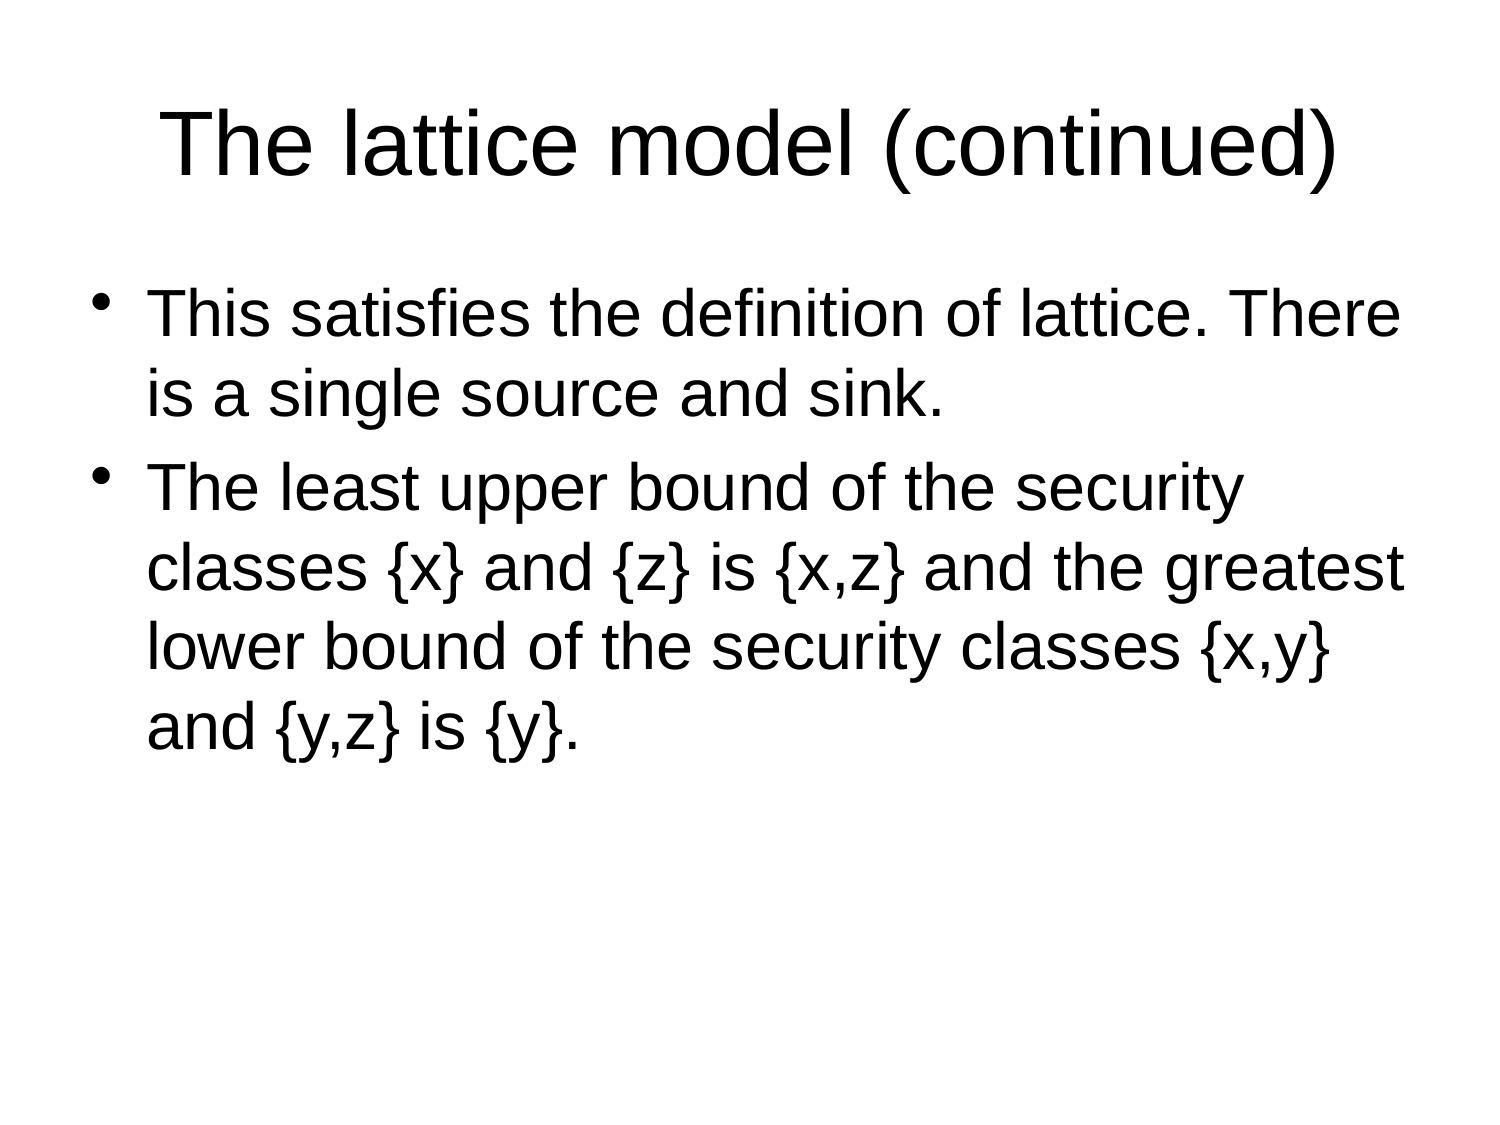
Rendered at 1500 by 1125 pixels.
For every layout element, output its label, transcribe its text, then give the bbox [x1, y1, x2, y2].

list This satisfies the definition of lattice. There is a single source and sink. The least upper bound of the security classes {x} and {z} is {x,z} and the greatest lower bound of the security classes {x,y} and {y,z} is {y}. [75, 262, 1425, 1005]
title The lattice model (continued) [75, 45, 1425, 233]
